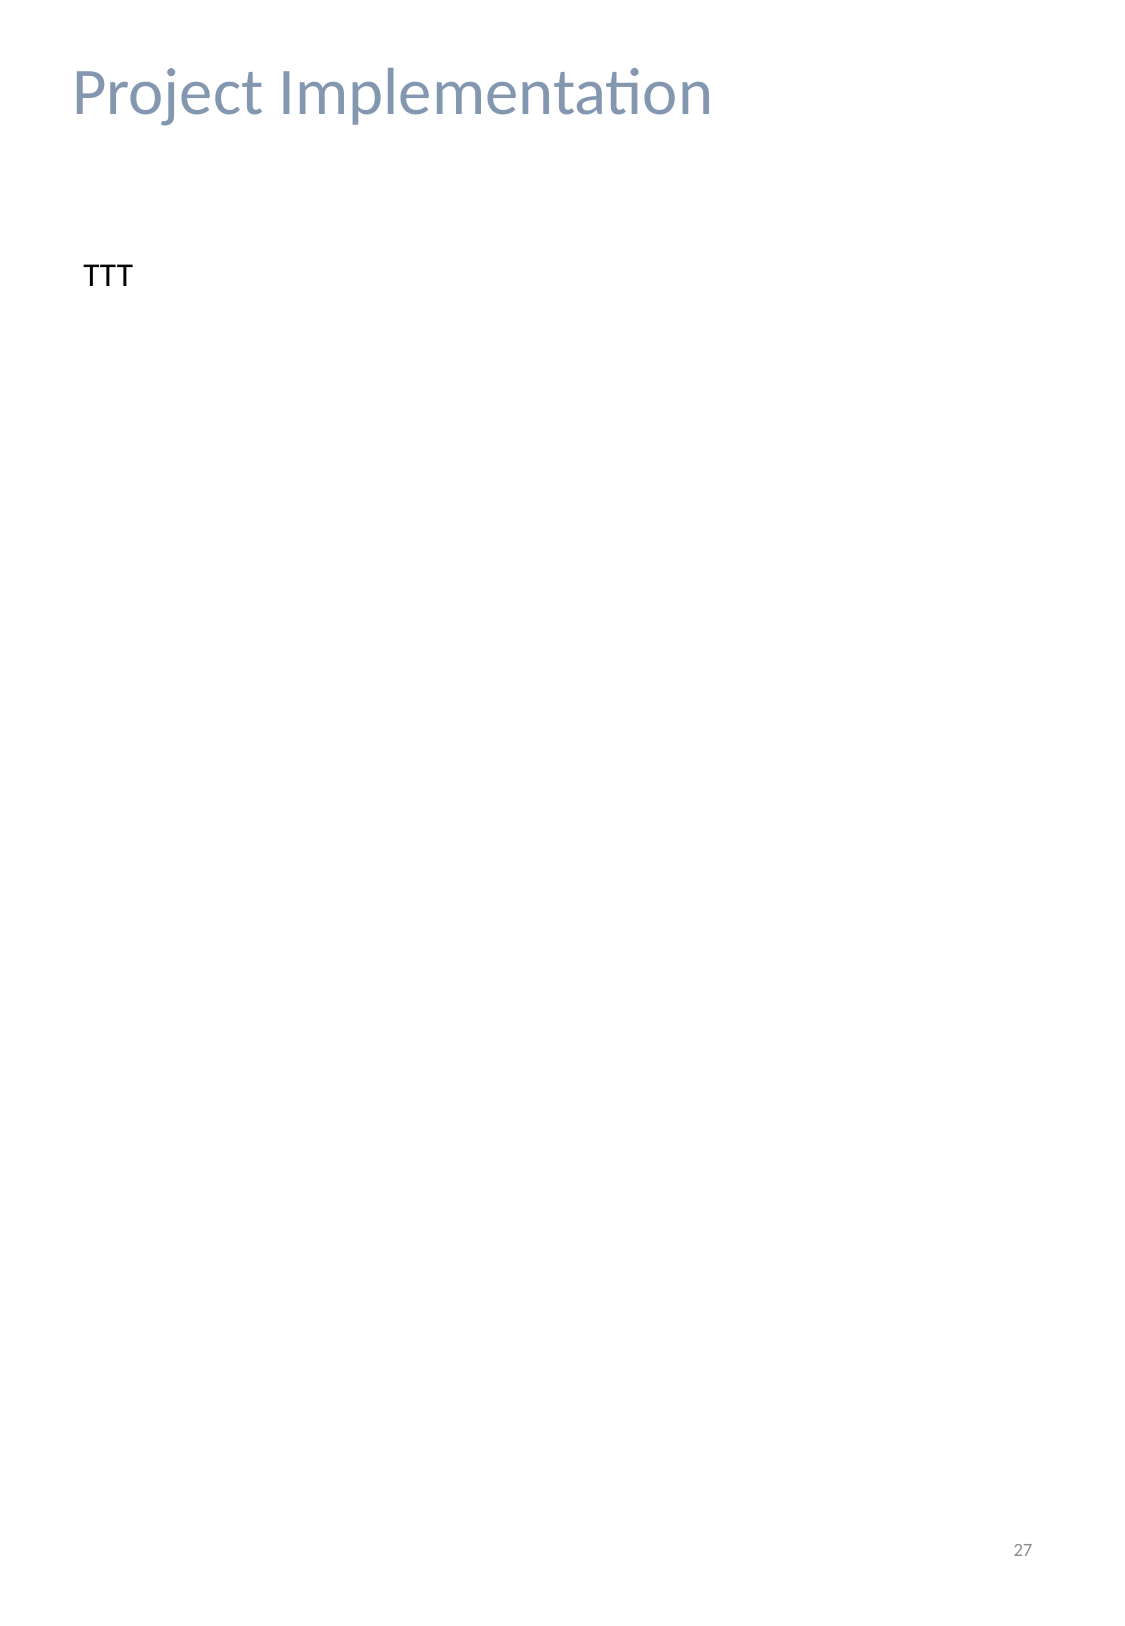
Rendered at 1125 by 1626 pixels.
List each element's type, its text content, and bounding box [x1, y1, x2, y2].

text_box Project Implementation [57, 40, 972, 180]
slide_number 27 [794, 1506, 1048, 1593]
list TTT [68, 249, 1045, 590]
